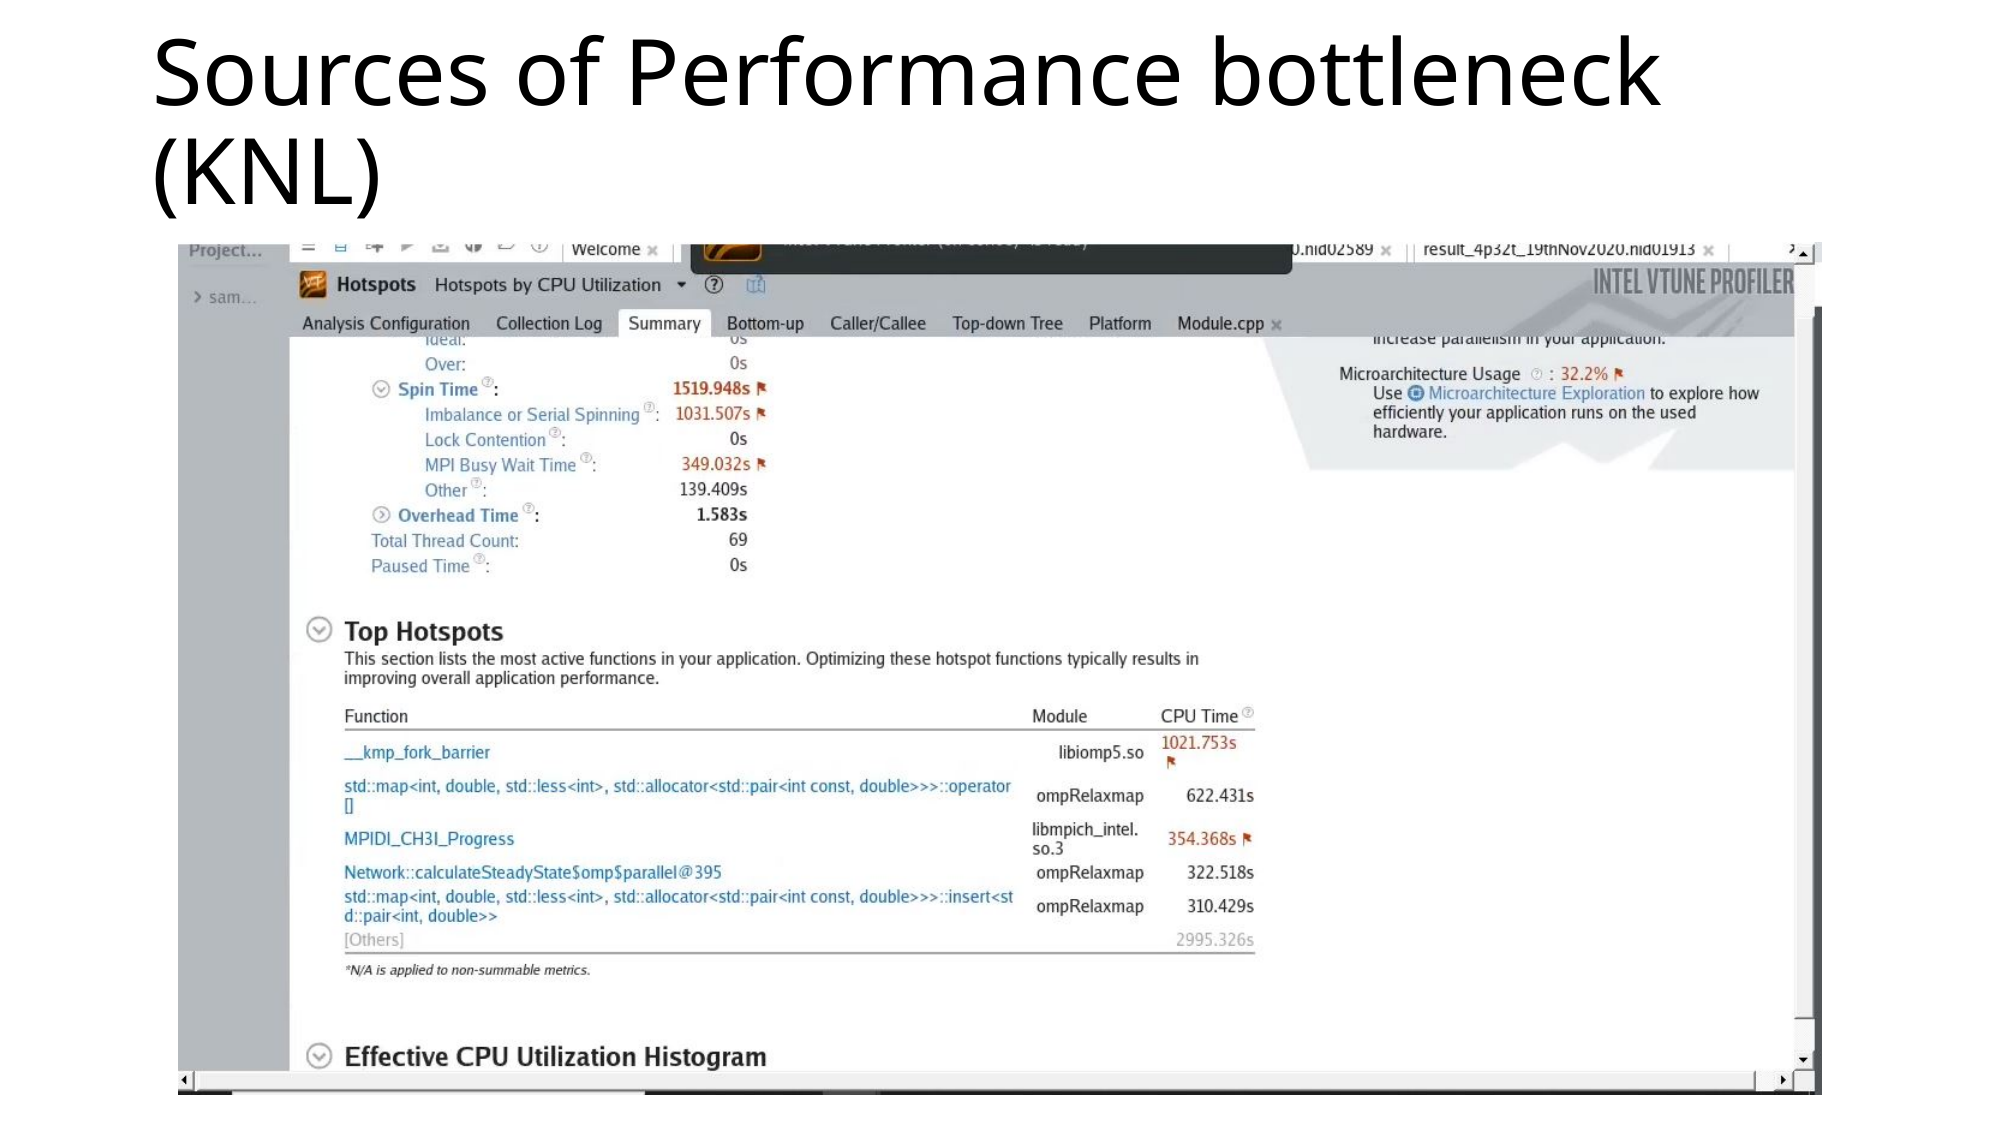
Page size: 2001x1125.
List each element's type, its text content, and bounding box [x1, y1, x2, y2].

picture [178, 242, 1822, 1095]
title Sources of Performance bottleneck (KNL) [137, 40, 1863, 211]
